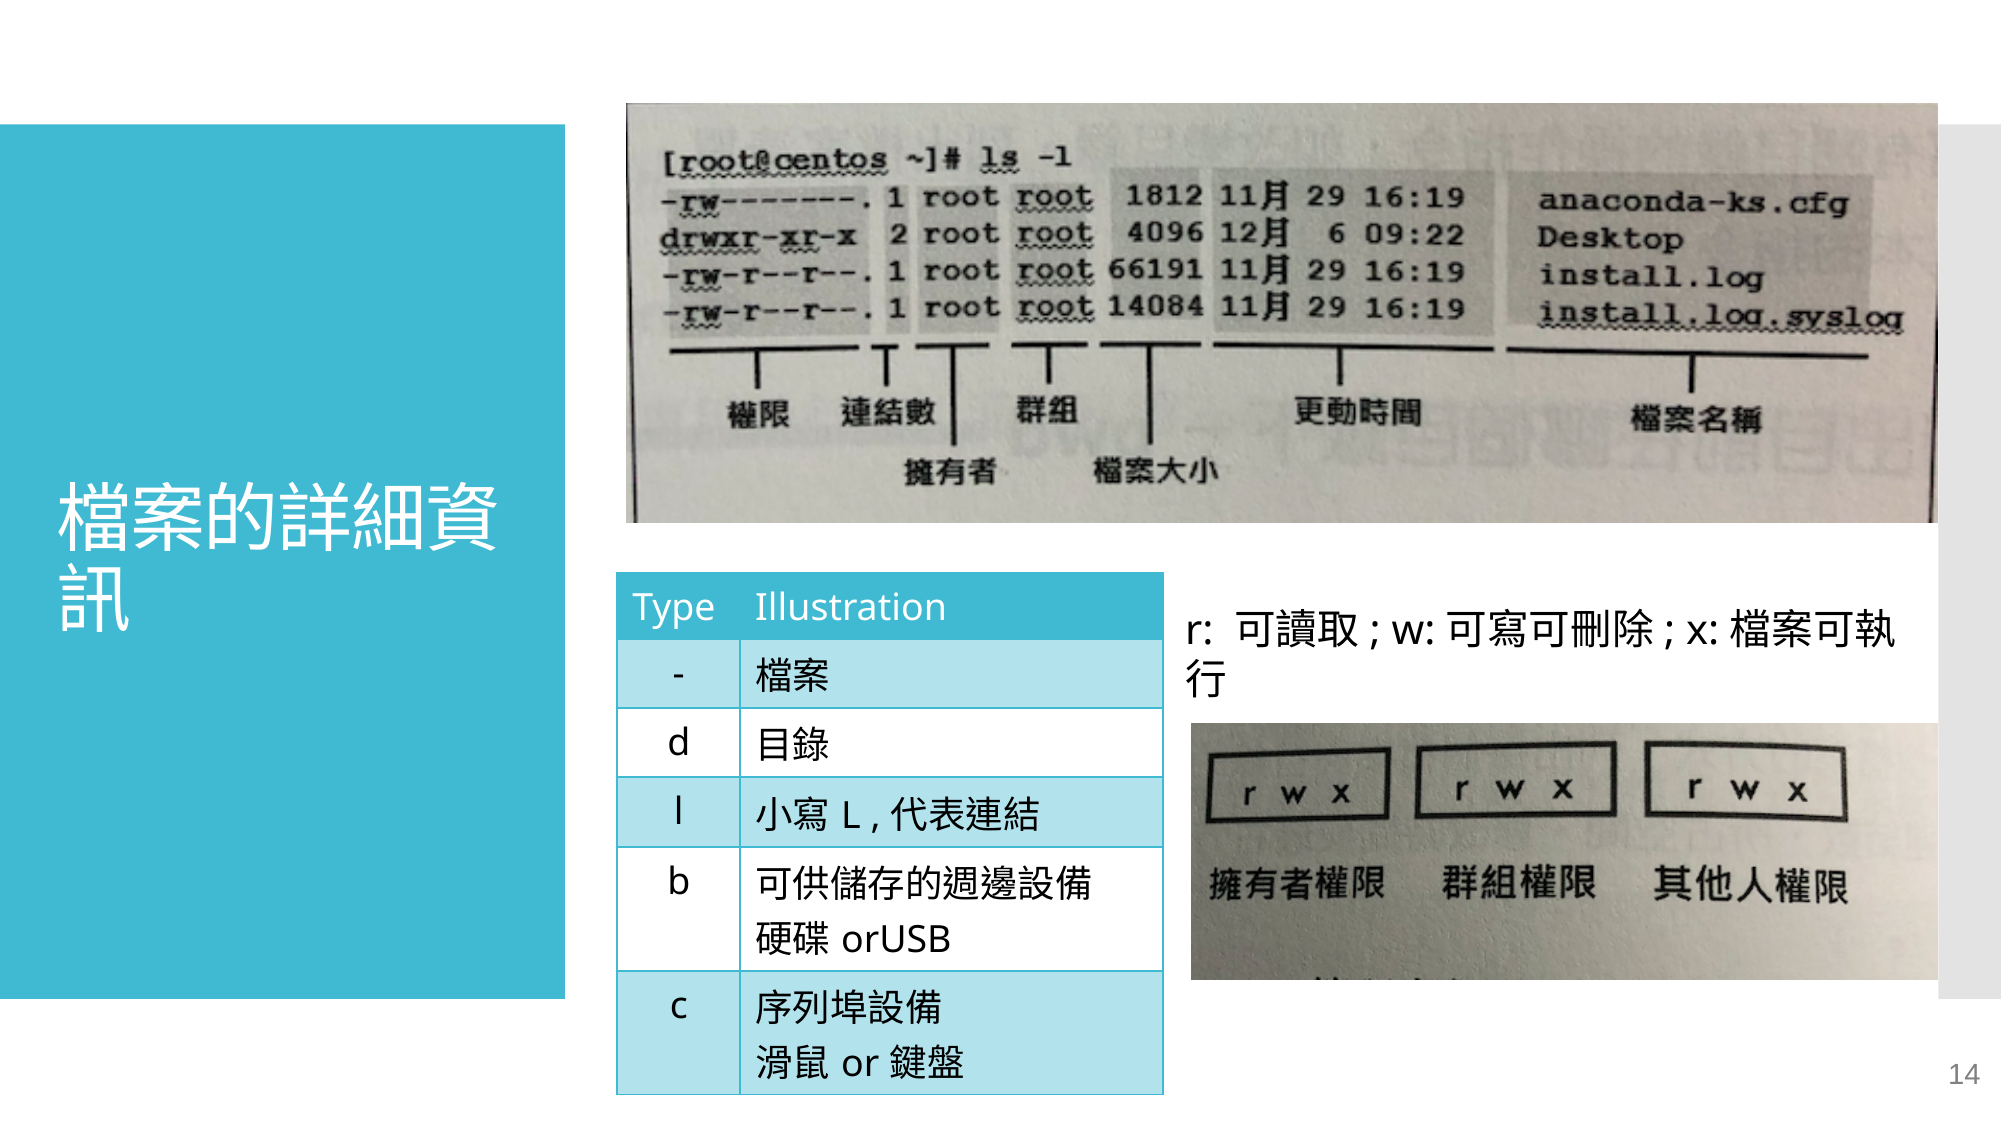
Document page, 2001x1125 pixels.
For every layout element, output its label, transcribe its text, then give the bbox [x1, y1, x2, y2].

table_header Type [618, 573, 739, 638]
table_cell b [618, 848, 739, 970]
table_cell 目錄 [741, 709, 1162, 776]
table_cell c [618, 972, 739, 1094]
table_cell d [618, 709, 739, 776]
table_cell 小寫L ,代表連結 [741, 778, 1162, 846]
picture [626, 103, 1938, 523]
slide_number 14 [1744, 1042, 1996, 1103]
table_cell 可供儲存的週邊設備 硬碟orUSB [741, 848, 1162, 970]
table_header Illustration [741, 573, 1162, 638]
title 檔案的詳細資訊 [41, 184, 525, 940]
table_cell 檔案 [741, 640, 1162, 707]
picture [1191, 723, 1938, 981]
table_cell 序列埠設備 滑鼠or鍵盤 [741, 972, 1162, 1094]
text_box r: 可讀取; w:可寫可刪除; x:檔案可執行 [1177, 595, 1938, 711]
table_cell l [618, 778, 739, 846]
table_cell - [618, 640, 739, 707]
